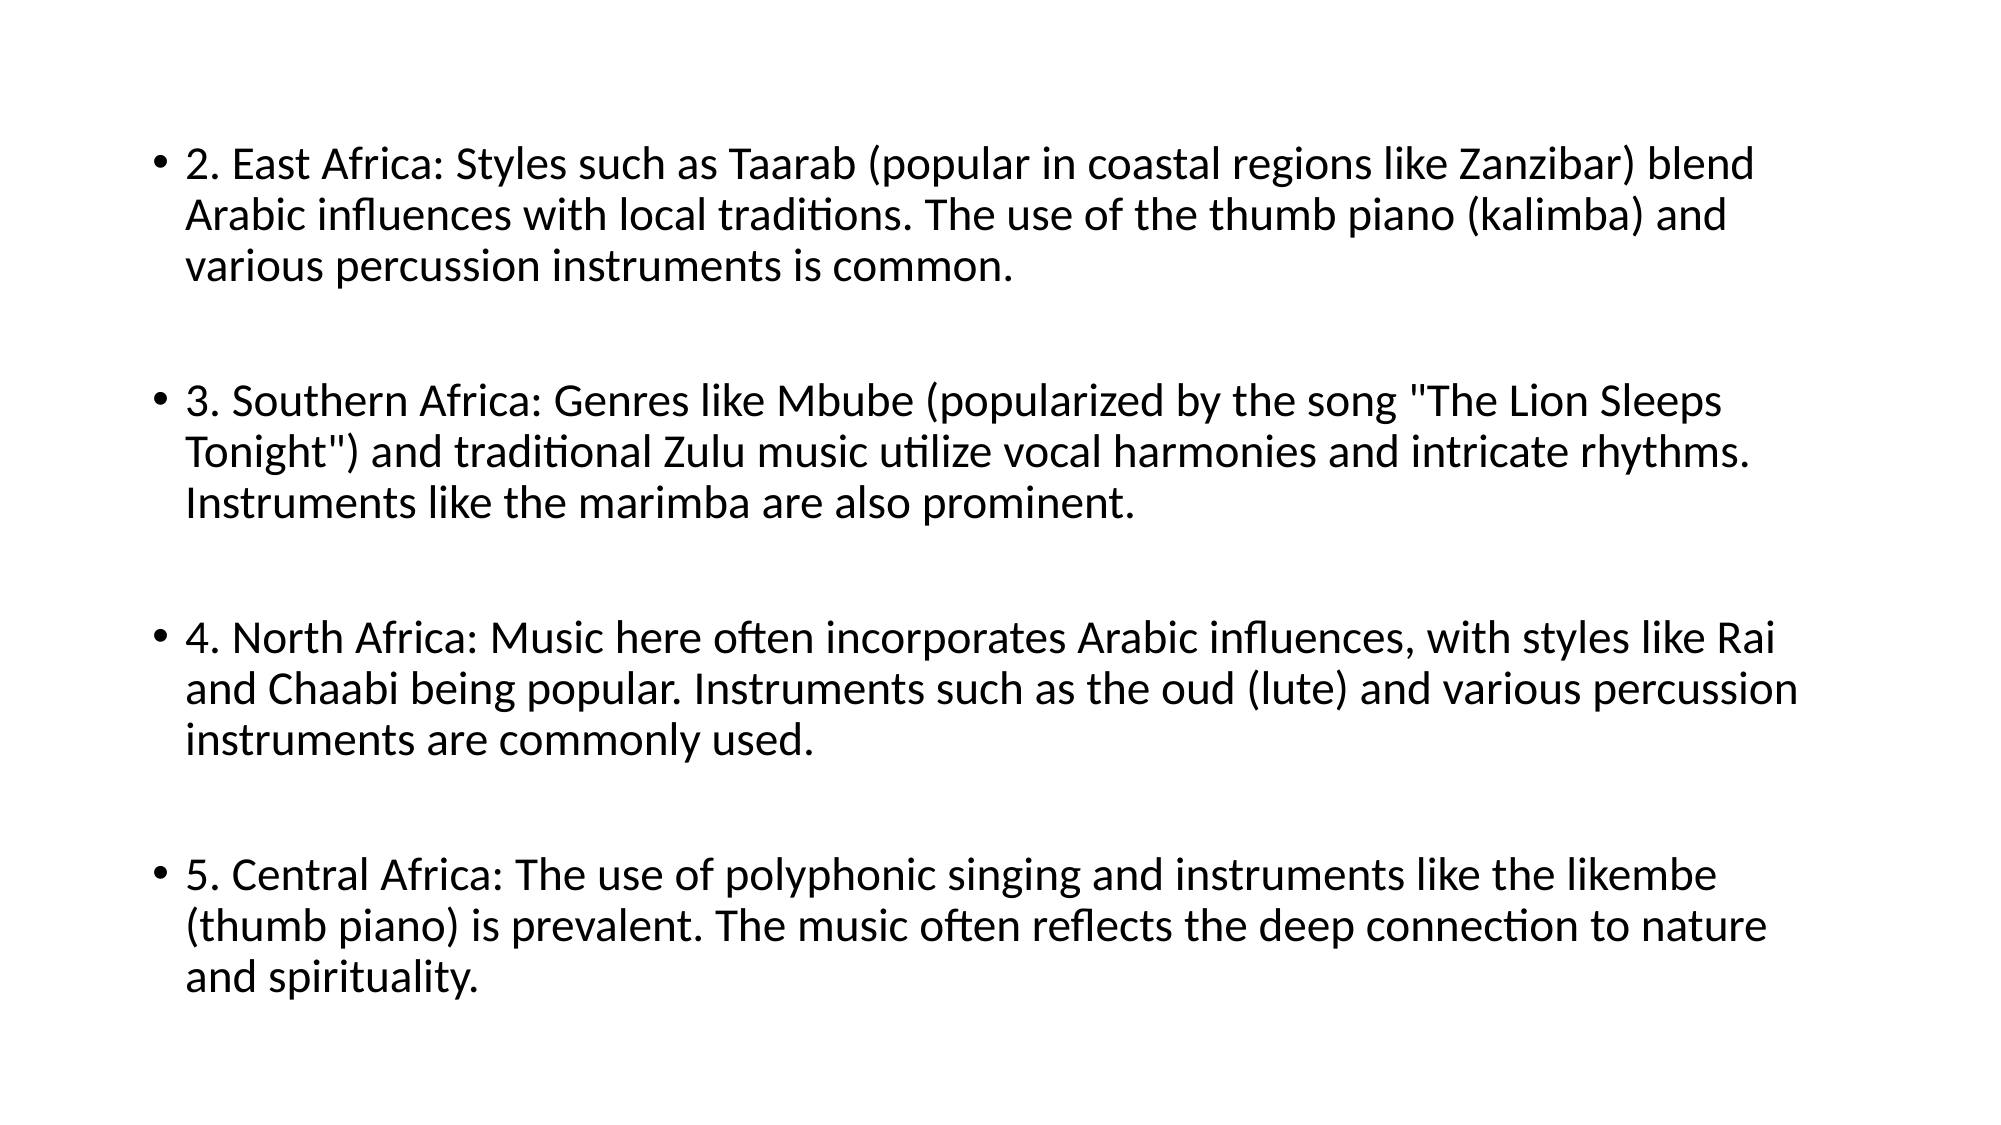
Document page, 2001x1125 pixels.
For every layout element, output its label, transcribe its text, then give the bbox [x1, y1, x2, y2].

list 2. East Africa: Styles such as Taarab (popular in coastal regions like Zanzibar) blend Arabic influences with local traditions. The use of the thumb piano (kalimba) and various percussion instruments is common. 3. Southern Africa: Genres like Mbube (popularized by the song "The Lion Sleeps Tonight") and traditional Zulu music utilize vocal harmonies and intricate rhythms. Instruments like the marimba are also prominent. 4. North Africa: Music here often incorporates Arabic influences, with styles like Rai and Chaabi being popular. Instruments such as the oud (lute) and various percussion instruments are commonly used. 5. Central Africa: The use of polyphonic singing and instruments like the likembe (thumb piano) is prevalent. The music often reflects the deep connection to nature and spirituality. [137, 131, 1863, 1014]
